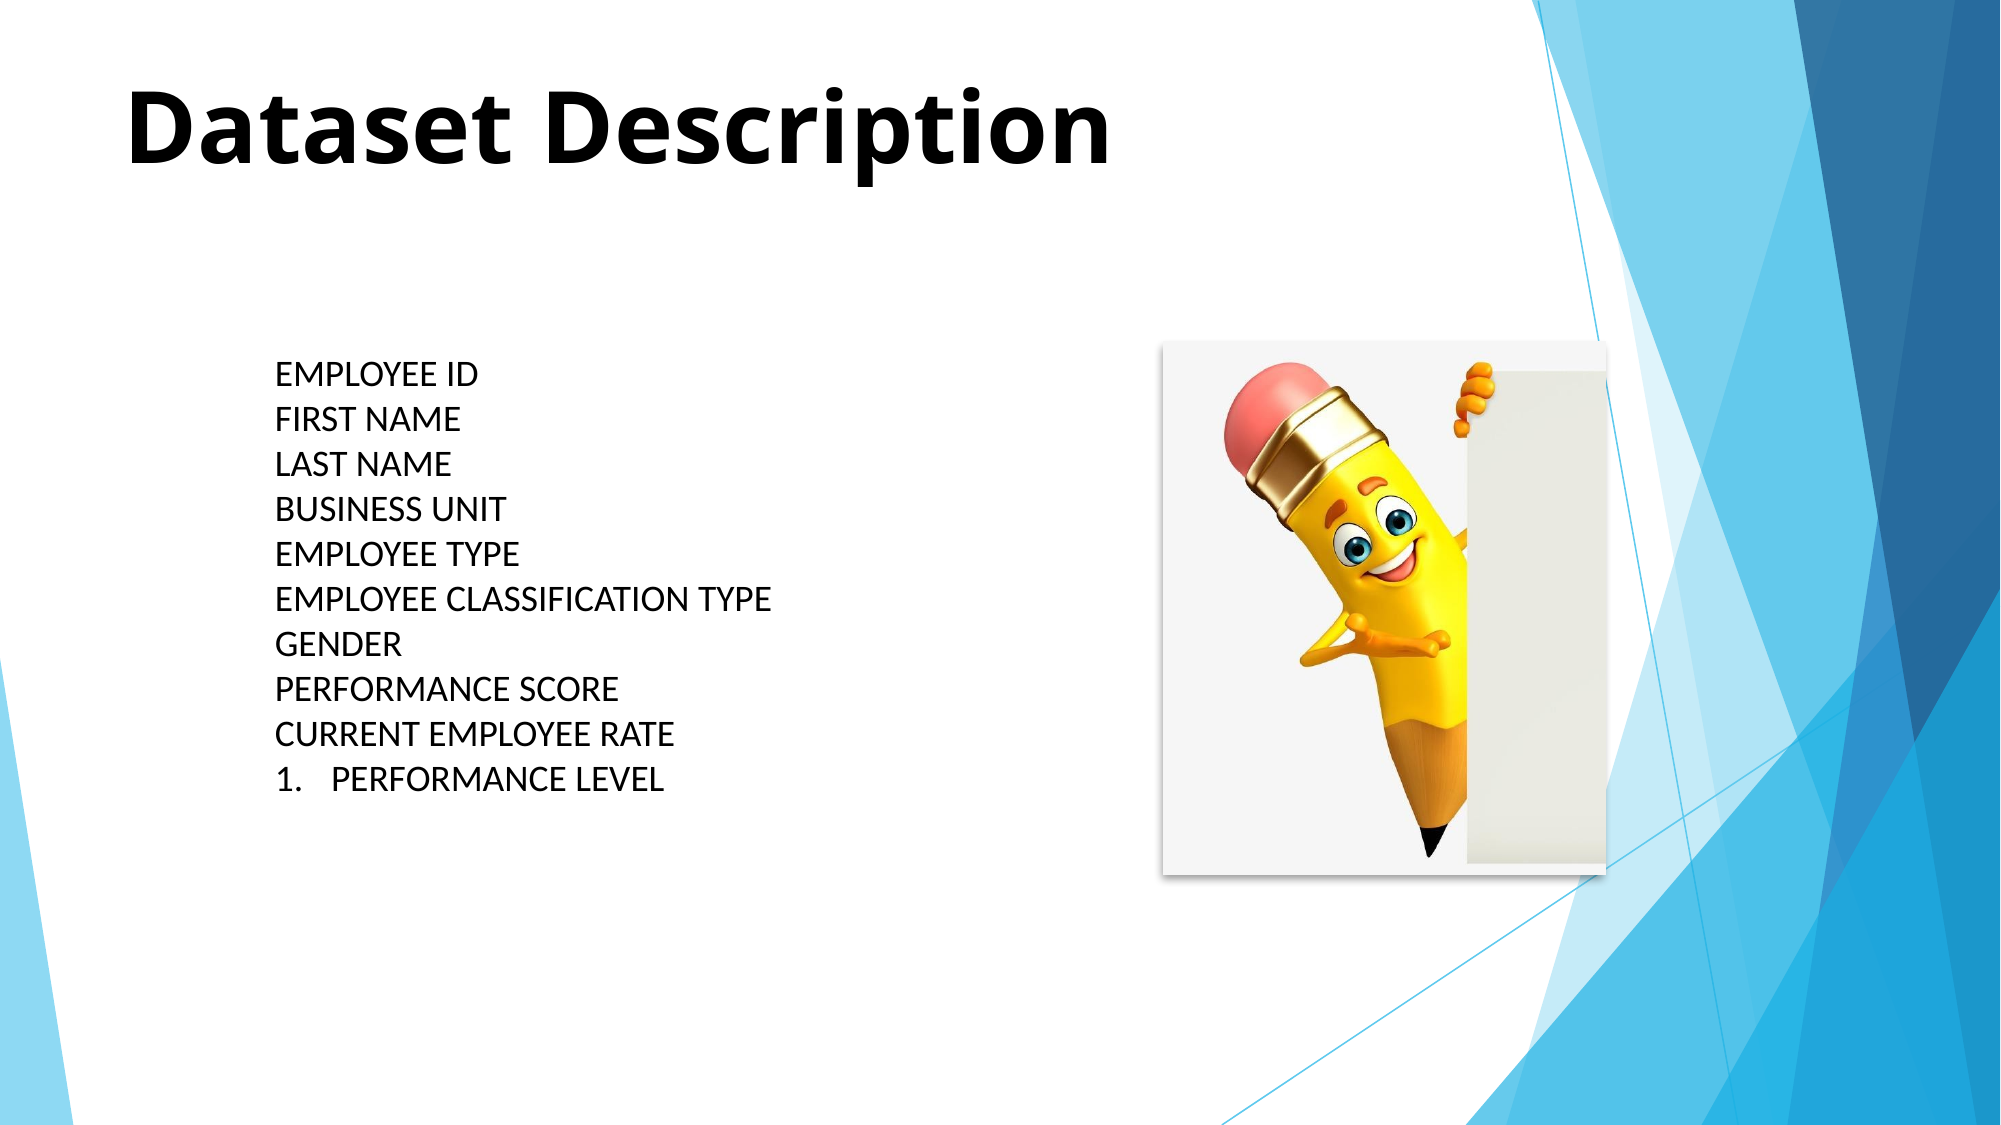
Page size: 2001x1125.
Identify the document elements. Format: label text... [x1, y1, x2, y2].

title Dataset Description [123, 63, 1877, 195]
text_box EMPLOYEE ID FIRST NAME LAST NAME BUSINESS UNIT EMPLOYEE TYPE EMPLOYEE CLASSIFICATION TYPE GENDER PERFORMANCE SCORE CURRENT EMPLOYEE RATE PERFORMANCE LEVEL [260, 341, 1161, 852]
picture [1162, 341, 1606, 875]
